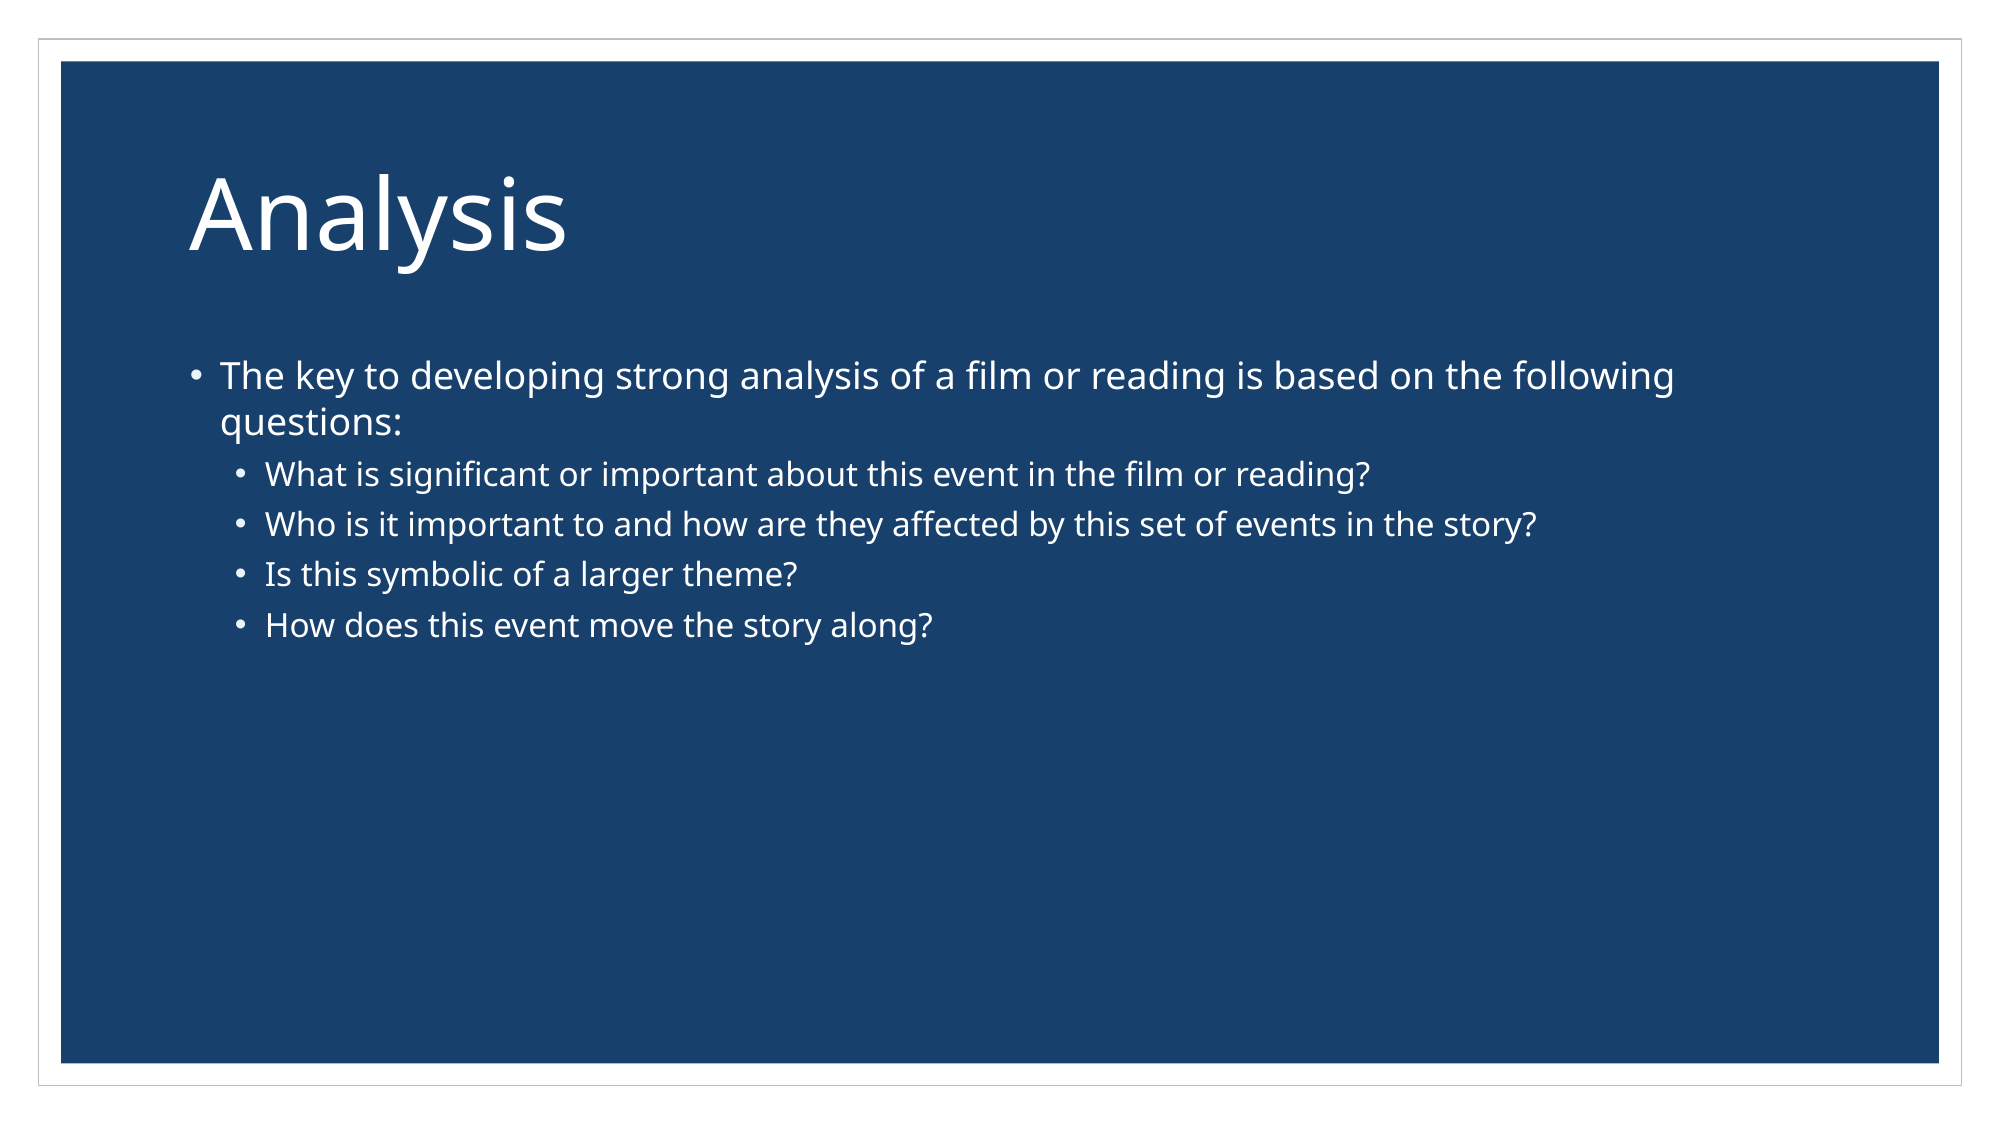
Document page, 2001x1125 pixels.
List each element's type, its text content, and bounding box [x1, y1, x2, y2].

list The key to developing strong analysis of a film or reading is based on the following questions: What is significant or important about this event in the film or reading? Who is it important to and how are they affected by this set of events in the story? Is this symbolic of a larger theme? How does this event move the story along? [174, 345, 1825, 990]
title Analysis [174, 105, 1825, 331]
